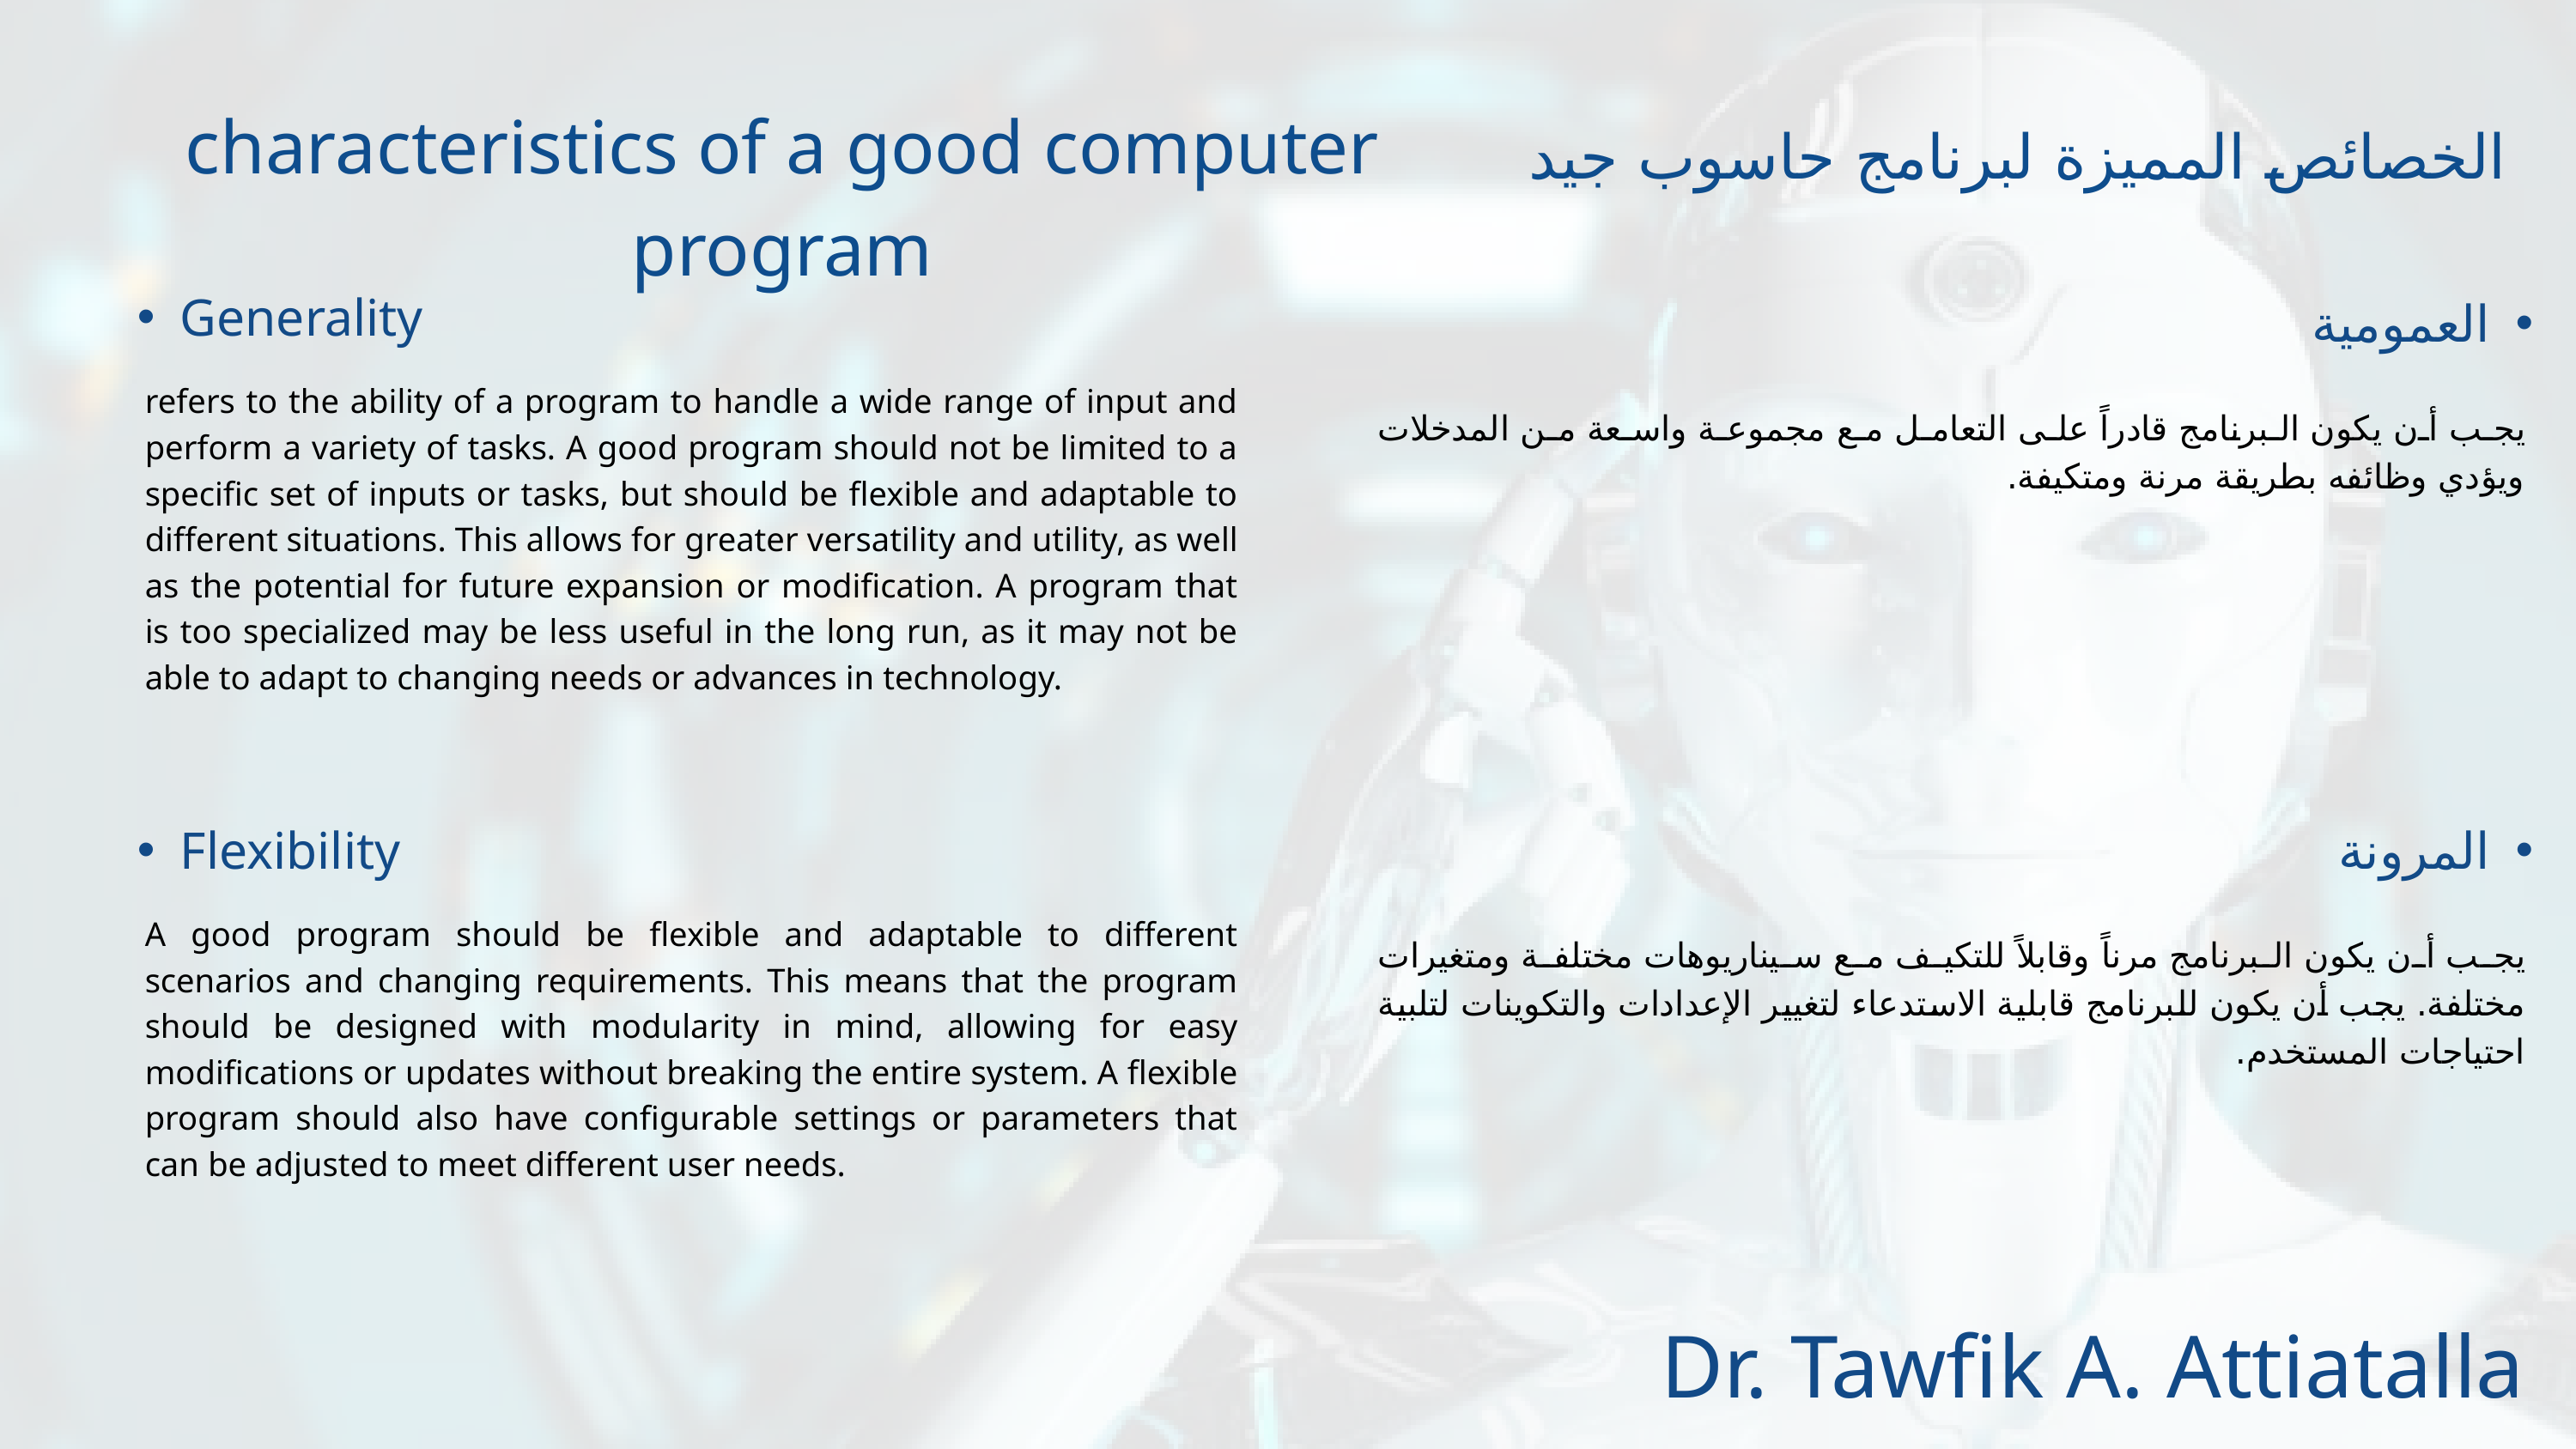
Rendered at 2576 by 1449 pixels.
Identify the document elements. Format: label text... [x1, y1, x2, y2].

text_box A good program should be flexible and adaptable to different scenarios and changing requirements. This means that the program should be designed with modularity in mind, allowing for easy modifications or updates without breaking the entire system. A flexible program should also have configurable settings or parameters that can be adjusted to meet different user needs. [144, 906, 1238, 1184]
text_box العمومية [2118, 281, 2576, 353]
text_box characteristics of a good computer program [94, 86, 1471, 291]
text_box [0, 0, 2576, 1449]
text_box الخصائص المميزة لبرنامج حاسوب جيد [1437, 105, 2576, 278]
text_box يجب أن يكون البرنامج مرناً وقابلاً للتكيف مع سيناريوهات مختلفة ومتغيرات مختلفة. يجب أن يكون للبرنامج قابلية الاستدعاء لتغيير الإعدادات والتكوينات لتلبية احتياجات المستخدم. [1377, 926, 2526, 1071]
text_box Generality [94, 276, 552, 347]
text_box يجب أن يكون البرنامج قادراً على التعامل مع مجموعة واسعة من المدخلات ويؤدي وظائفه بطريقة مرنة ومتكيفة. [1377, 398, 2526, 496]
text_box المرونة [2118, 808, 2576, 880]
text_box Dr. Tawfik A. Attiatalla [1415, 1334, 2526, 1416]
text_box Flexibility [94, 808, 552, 880]
text_box refers to the ability of a program to handle a wide range of input and perform a variety of tasks. A good program should not be limited to a specific set of inputs or tasks, but should be flexible and adaptable to different situations. This allows for greater versatility and utility, as well as the potential for future expansion or modification. A program that is too specialized may be less useful in the long run, as it may not be able to adapt to changing needs or advances in technology. [144, 374, 1238, 697]
